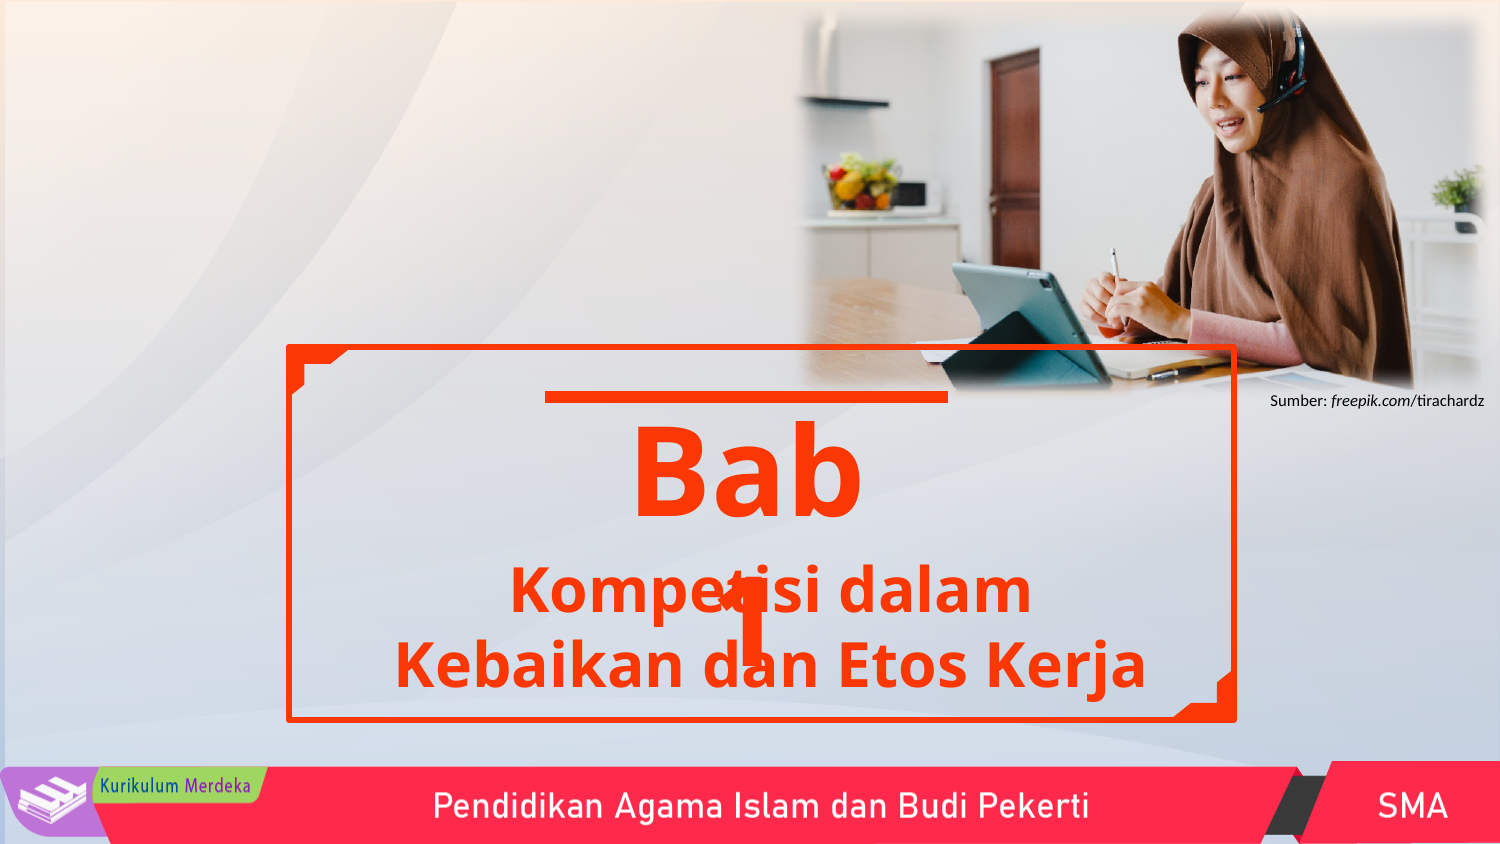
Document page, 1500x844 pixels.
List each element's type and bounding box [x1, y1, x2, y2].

picture [0, 1, 1500, 844]
text_box [287, 346, 1235, 721]
